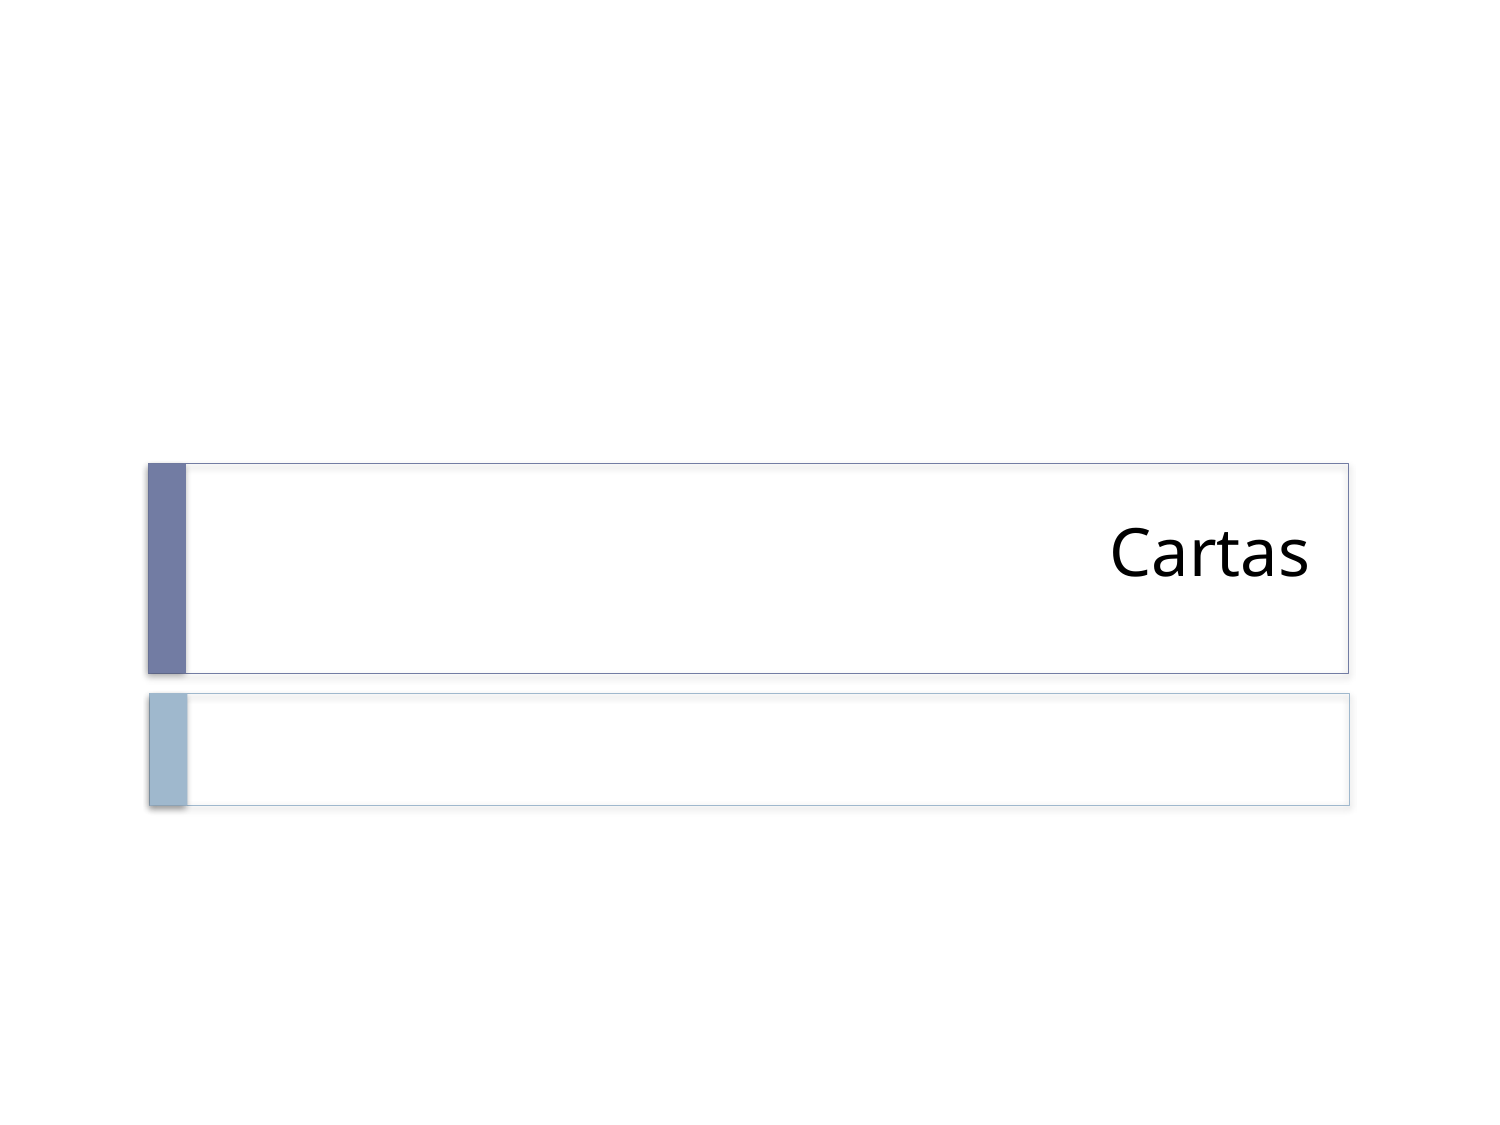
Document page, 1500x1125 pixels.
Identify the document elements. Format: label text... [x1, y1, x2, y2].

title Cartas [200, 502, 1325, 666]
